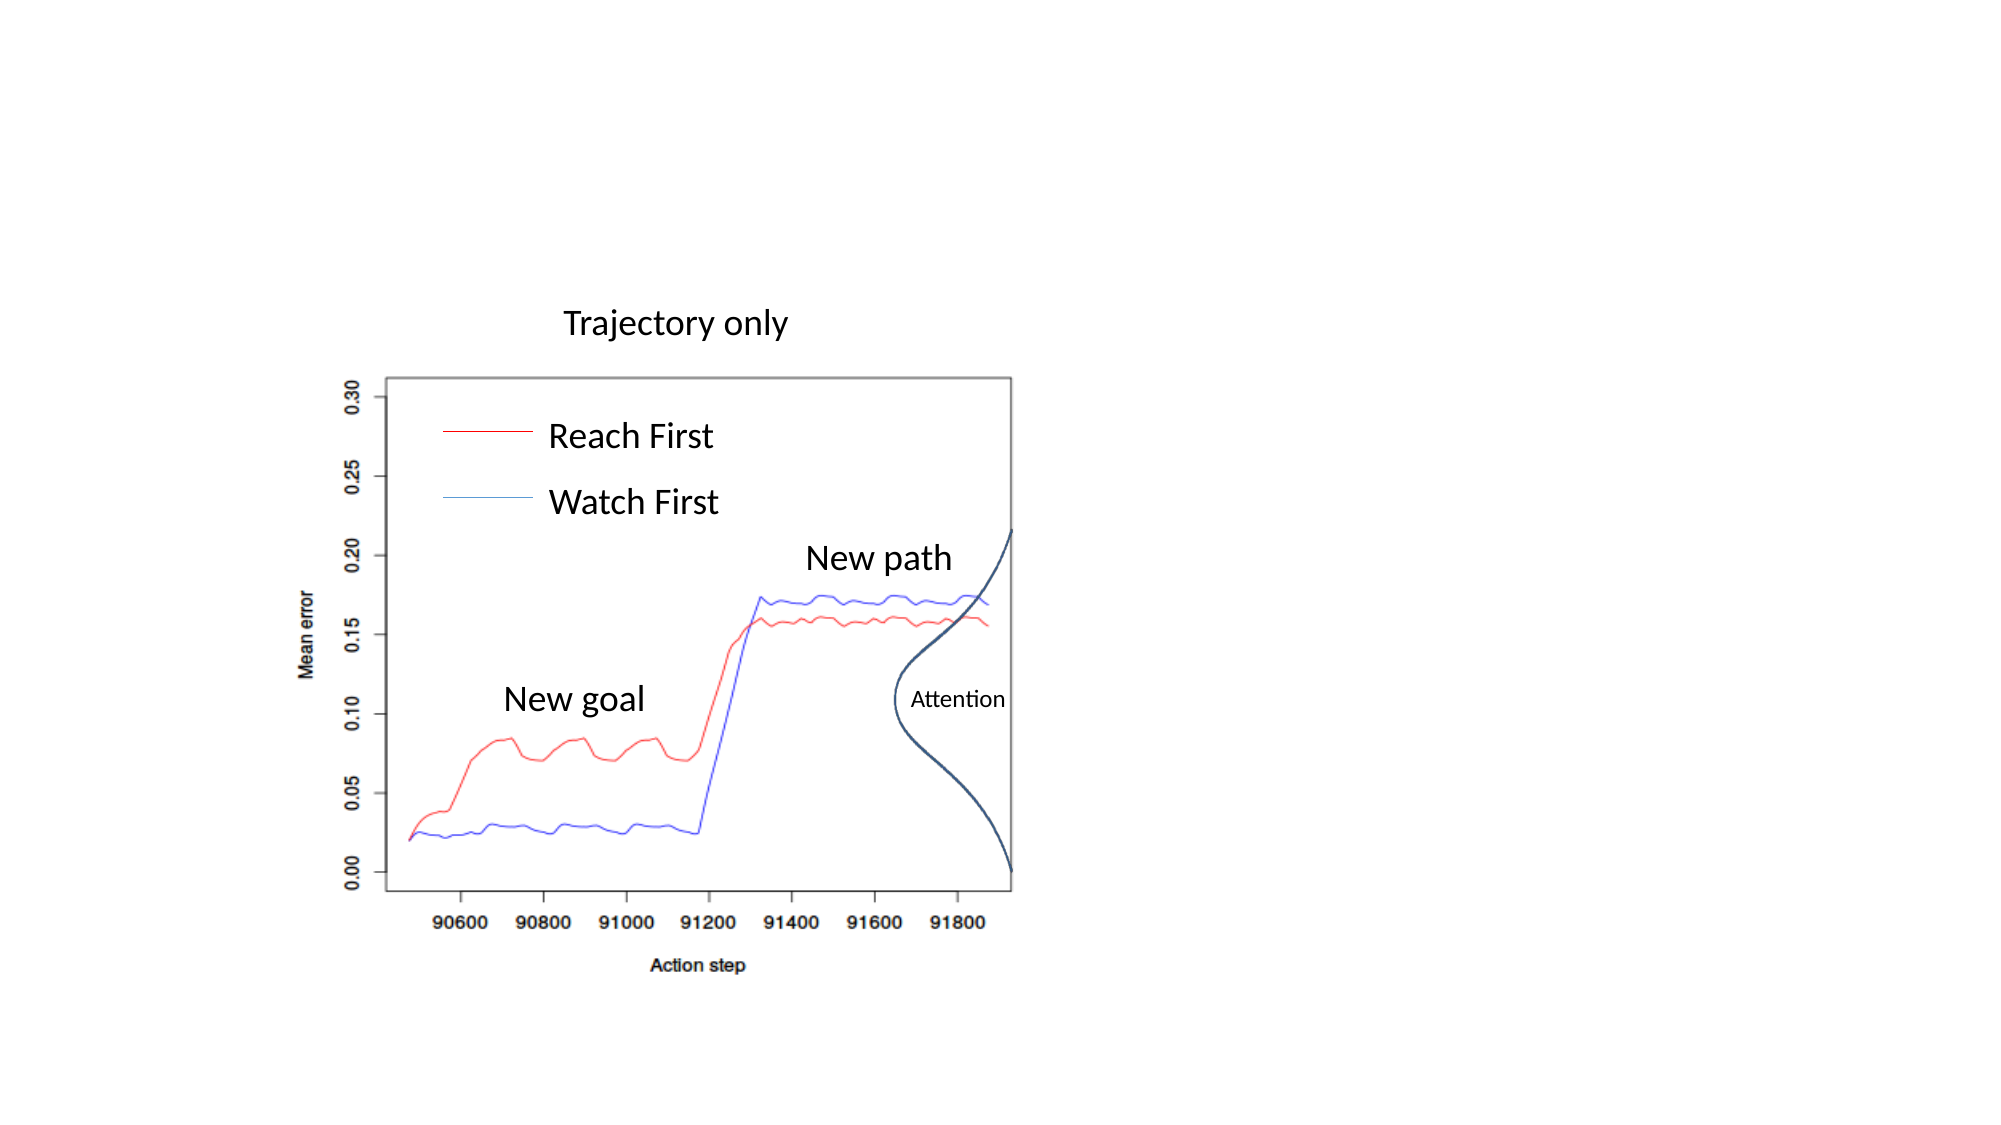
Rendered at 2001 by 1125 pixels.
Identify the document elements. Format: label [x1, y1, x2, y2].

text_box [292, 290, 1060, 1000]
picture [760, 638, 1138, 771]
